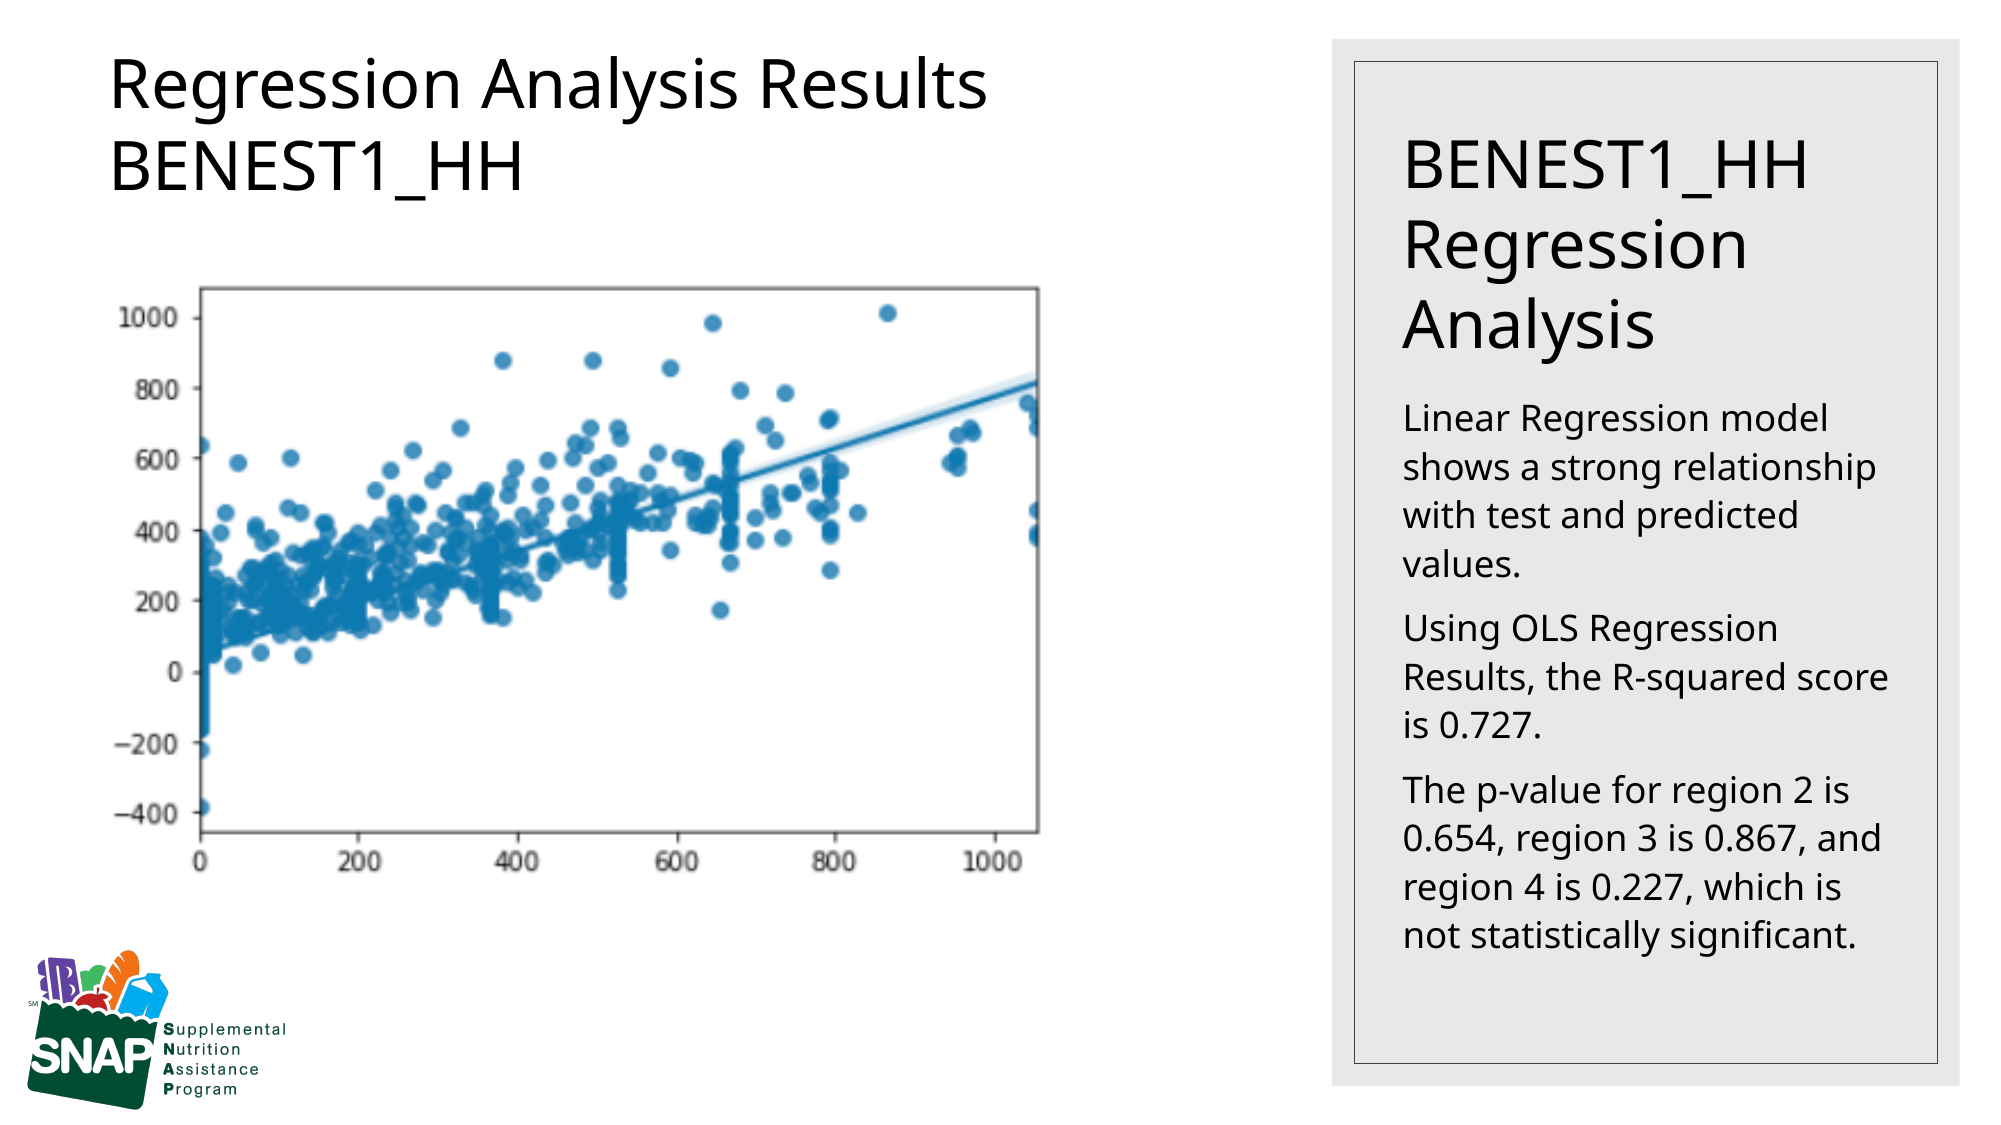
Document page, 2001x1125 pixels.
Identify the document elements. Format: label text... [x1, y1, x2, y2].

title BENEST1_HH Regression Analysis [1387, 99, 1907, 370]
picture [93, 266, 1084, 894]
text_box Regression Analysis Results BENEST1_HH [93, 32, 1744, 213]
picture [24, 947, 288, 1113]
list Linear Regression model shows a strong relationship with test and predicted values. Using OLS Regression Results, the R-squared score is 0.727. The p-value for region 2 is 0.654, region 3 is 0.867, and region 4 is 0.227, which is not statistically significant. [1387, 383, 1907, 975]
